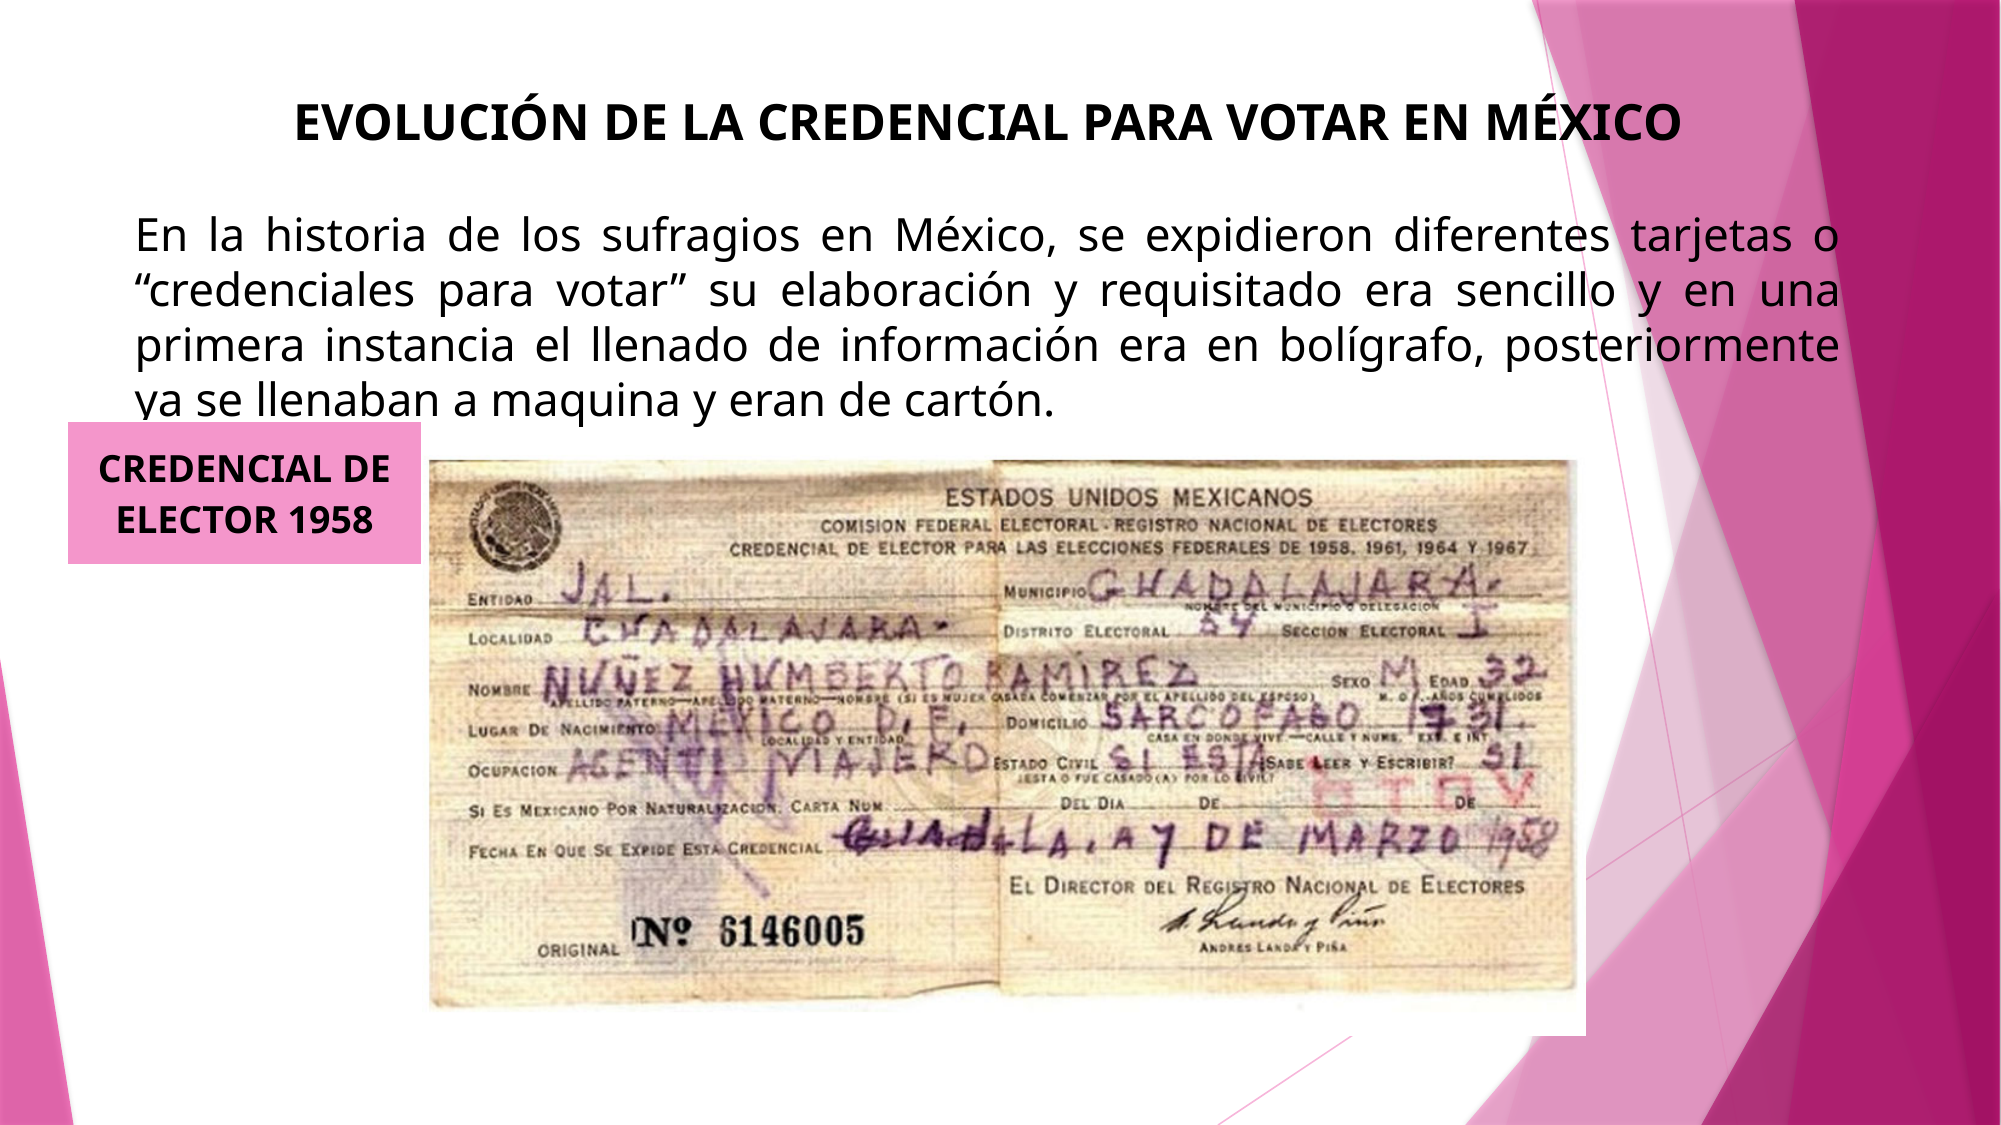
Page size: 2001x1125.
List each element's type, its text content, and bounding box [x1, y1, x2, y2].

text_box EVOLUCIÓN DE LA CREDENCIAL PARA VOTAR EN MÉXICO En la historia de los sufragios en México, se expidieron diferentes tarjetas o “credenciales para votar” su elaboración y requisitado era sencillo y en una primera instancia el llenado de información era en bolígrafo, posteriormente ya se llenaban a maquina y eran de cartón. [44, 83, 1857, 433]
picture [421, 435, 1587, 1037]
table_header CREDENCIAL DE ELECTOR 1958 [68, 422, 421, 564]
